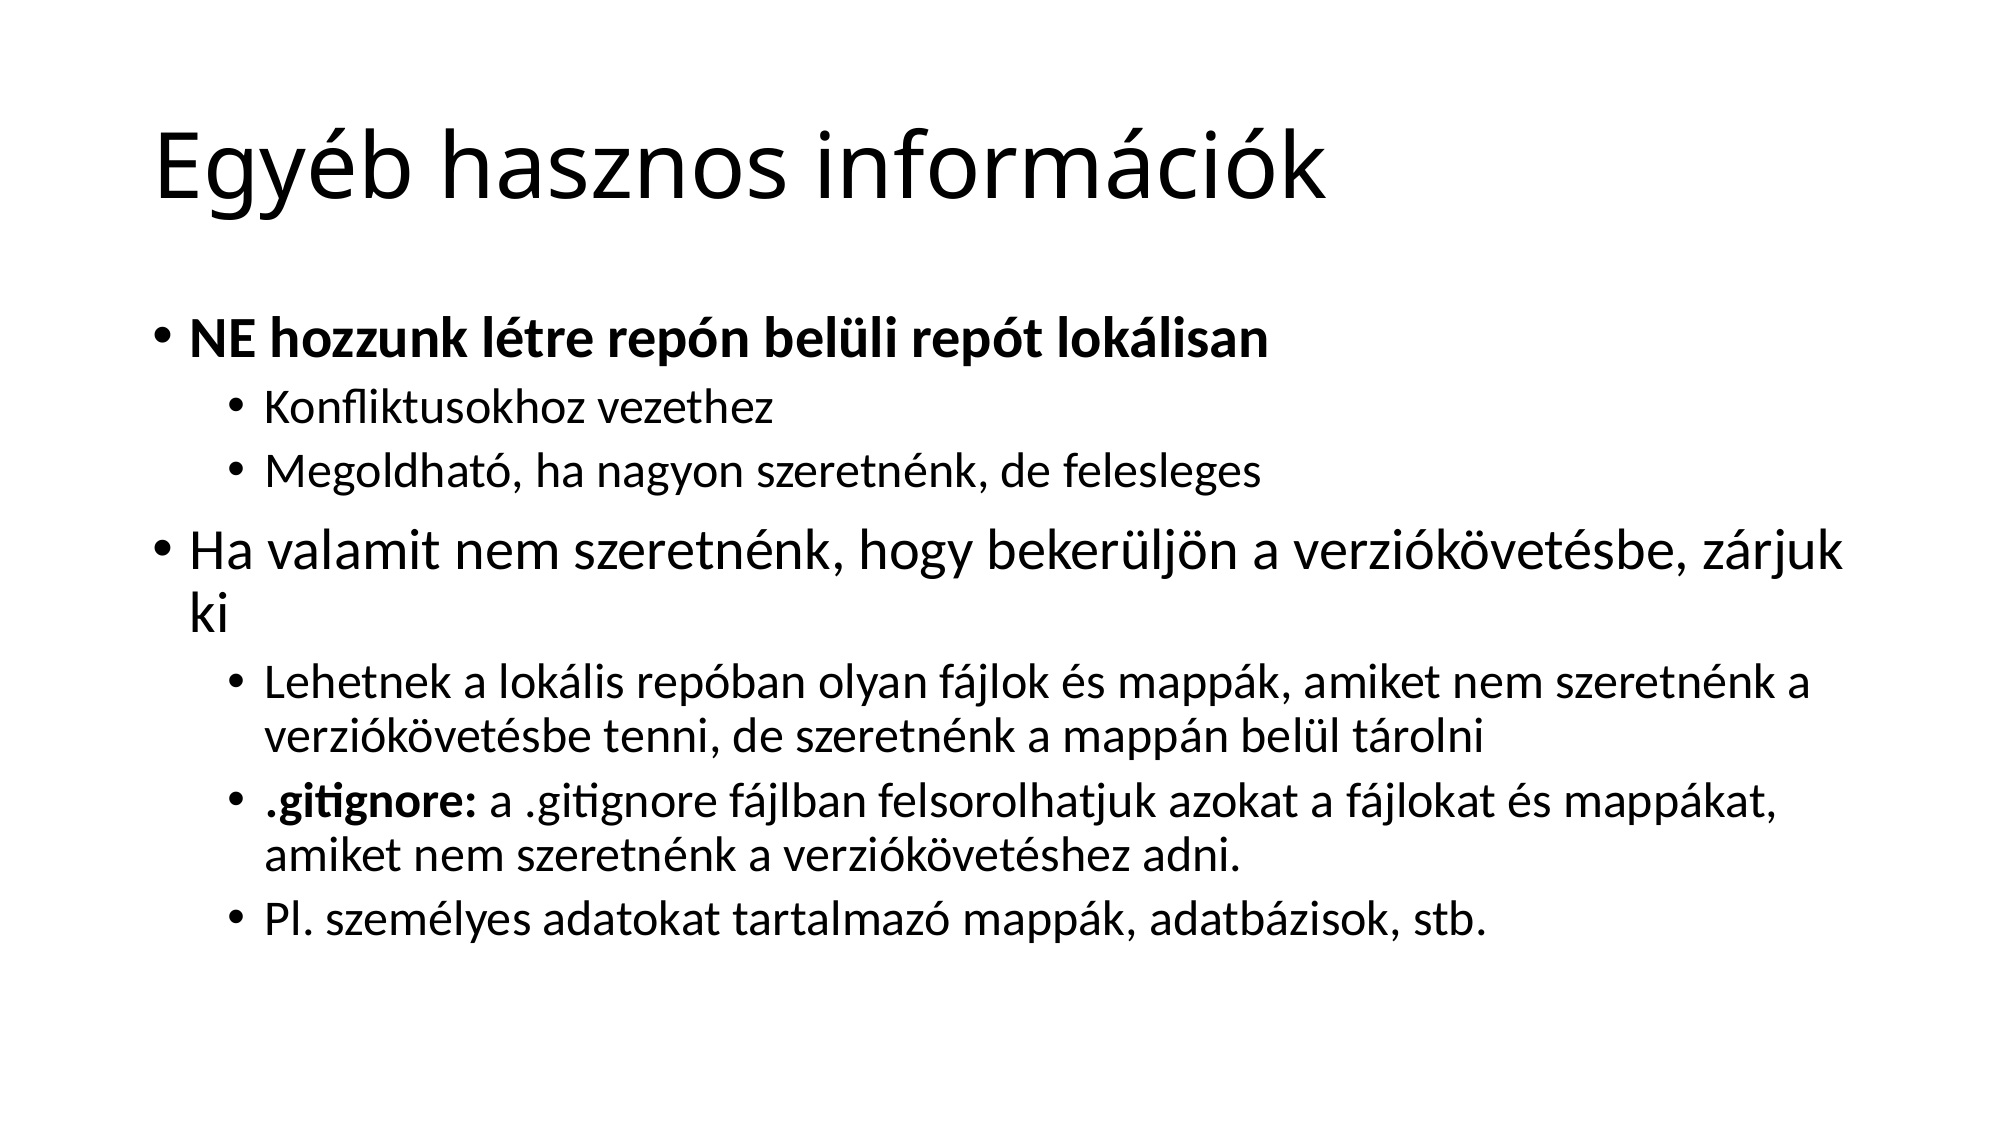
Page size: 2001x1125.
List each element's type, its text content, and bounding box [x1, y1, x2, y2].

title Egyéb hasznos információk [137, 59, 1863, 278]
list NE hozzunk létre repón belüli repót lokálisan Konfliktusokhoz vezethez Megoldható, ha nagyon szeretnénk, de felesleges Ha valamit nem szeretnénk, hogy bekerüljön a verziókövetésbe, zárjuk ki Lehetnek a lokális repóban olyan fájlok és mappák, amiket nem szeretnénk a verziókövetésbe tenni, de szeretnénk a mappán belül tárolni .gitignore: a .gitignore fájlban felsorolhatjuk azokat a fájlokat és mappákat, amiket nem szeretnénk a verziókövetéshez adni. Pl. személyes adatokat tartalmazó mappák, adatbázisok, stb. [137, 299, 1863, 1014]
